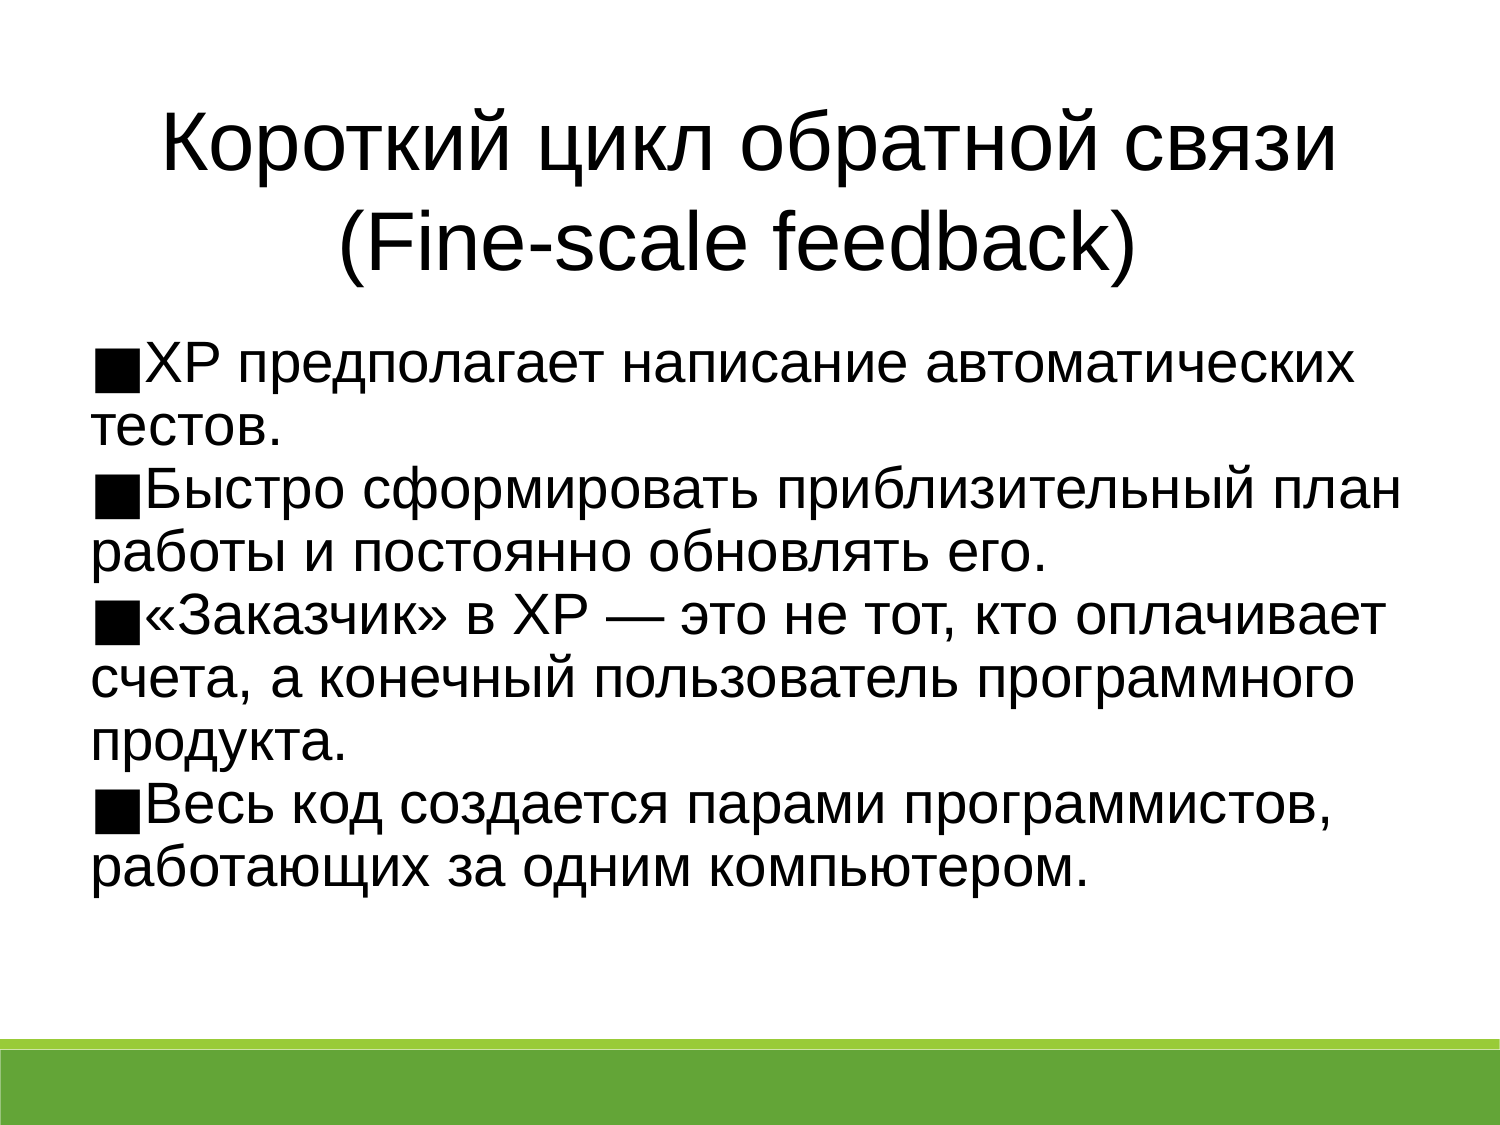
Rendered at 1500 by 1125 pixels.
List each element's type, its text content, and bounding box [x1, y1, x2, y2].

text_box Короткий цикл обратной связи (Fine-scale feedback) [75, 75, 1425, 300]
text_box XP предполагает написание автоматических тестов. Быстро сформировать приблизительный план работы и постоянно обновлять его. «Заказчик» в XP — это не тот, кто оплачивает счета, а конечный пользователь программного продукта. Весь код создается парами программистов, работающих за одним компьютером. [75, 324, 1425, 963]
